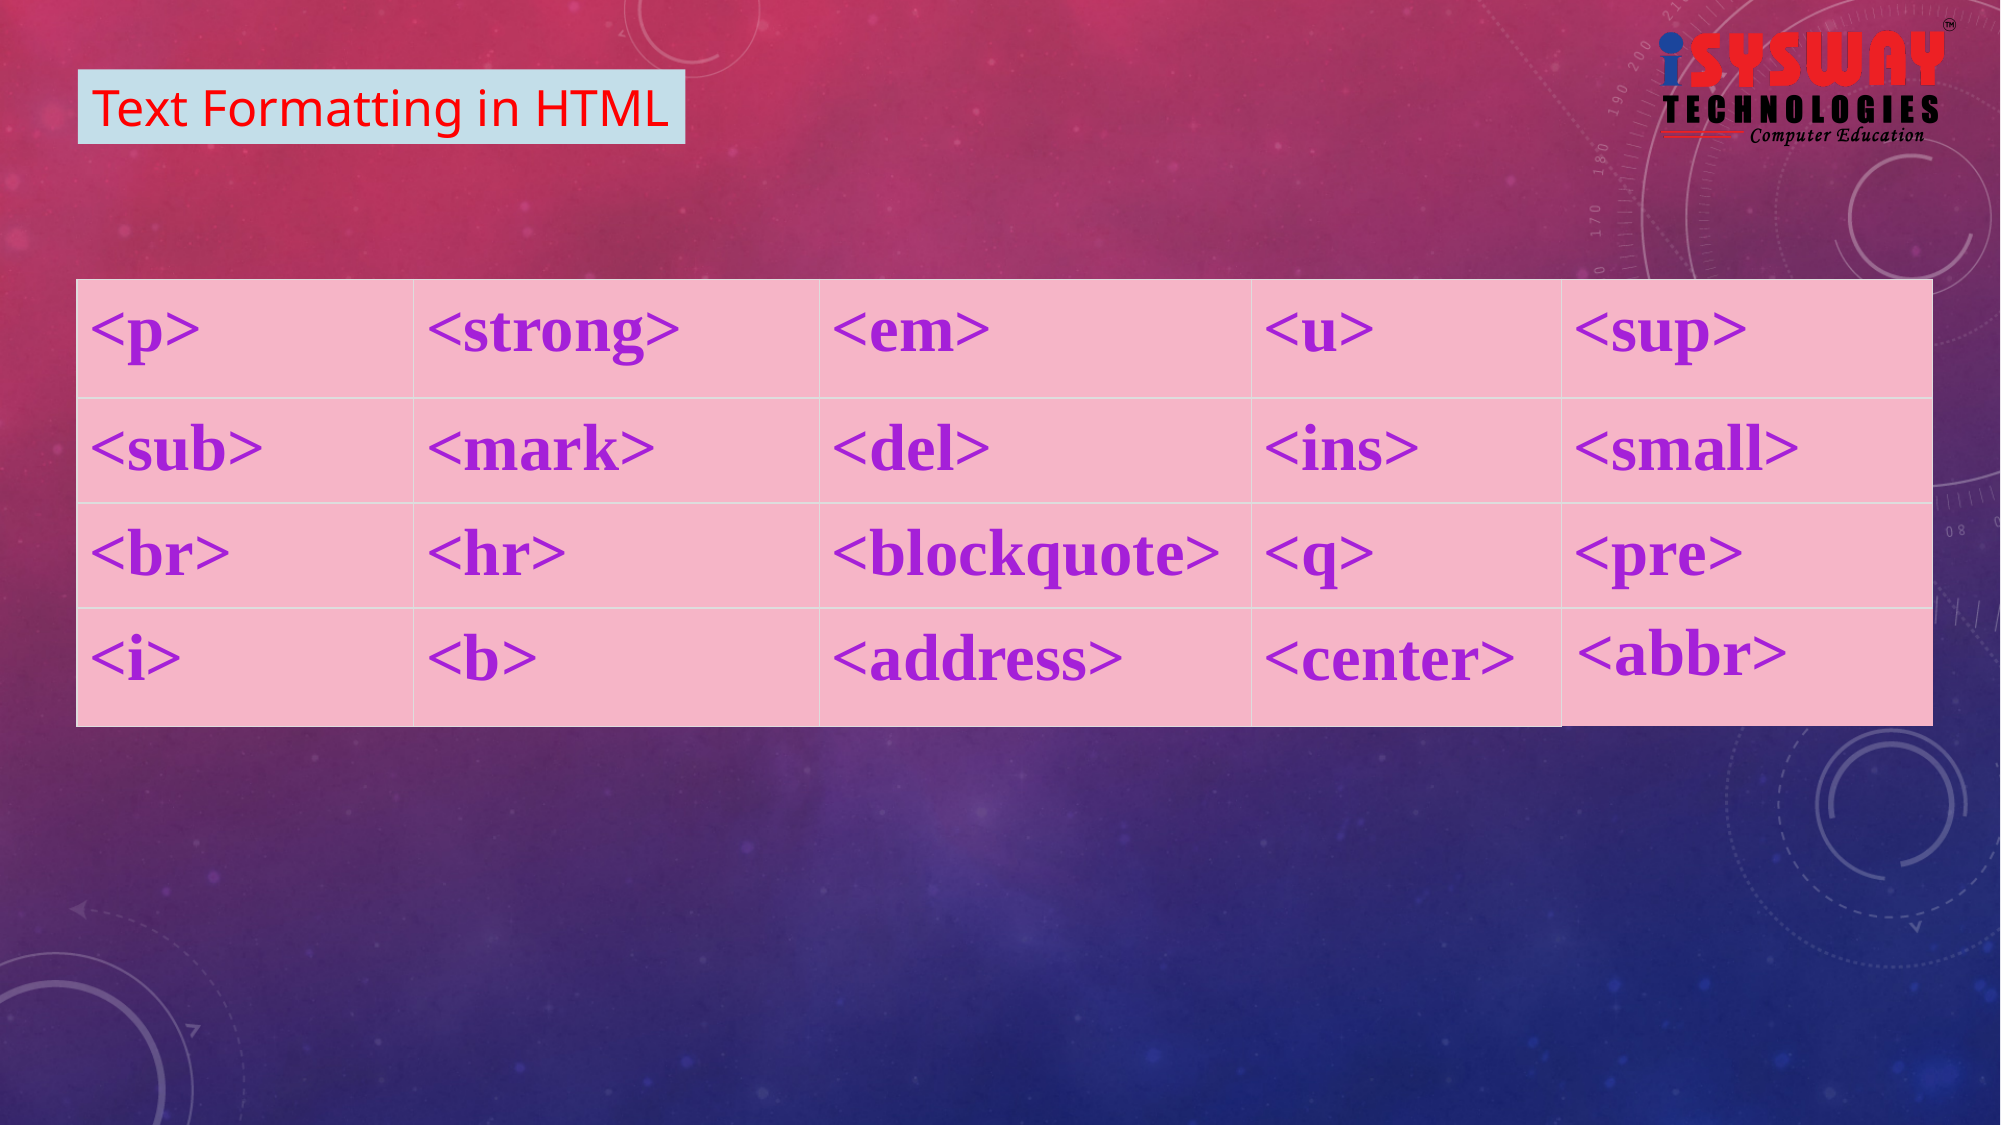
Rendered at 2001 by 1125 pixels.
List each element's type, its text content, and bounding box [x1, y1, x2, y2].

table_header <strong> [414, 280, 819, 397]
table_cell <blockquote> [820, 504, 1251, 607]
table_cell <i> [78, 609, 413, 726]
table_cell <small> [1562, 399, 1932, 502]
table_cell <pre> [1562, 504, 1932, 607]
table_header <u> [1252, 280, 1561, 397]
table_cell <abbr> [1562, 609, 1933, 726]
picture [0, 0, 2001, 1125]
text_box Text Formatting in HTML [77, 69, 686, 144]
table_cell <del> [820, 399, 1251, 502]
table_cell <b> [414, 609, 819, 726]
table_cell <center> [1252, 609, 1561, 726]
table_cell <address> [820, 609, 1251, 726]
table_header <sup> [1562, 280, 1932, 397]
table_cell <br> [78, 504, 413, 607]
table_cell <hr> [414, 504, 819, 607]
table_cell <q> [1252, 504, 1561, 607]
table_header <p> [78, 280, 413, 397]
table_header <em> [820, 280, 1251, 397]
table_cell <sub> [78, 399, 413, 502]
table_cell <mark> [414, 399, 819, 502]
table_cell <ins> [1252, 399, 1561, 502]
